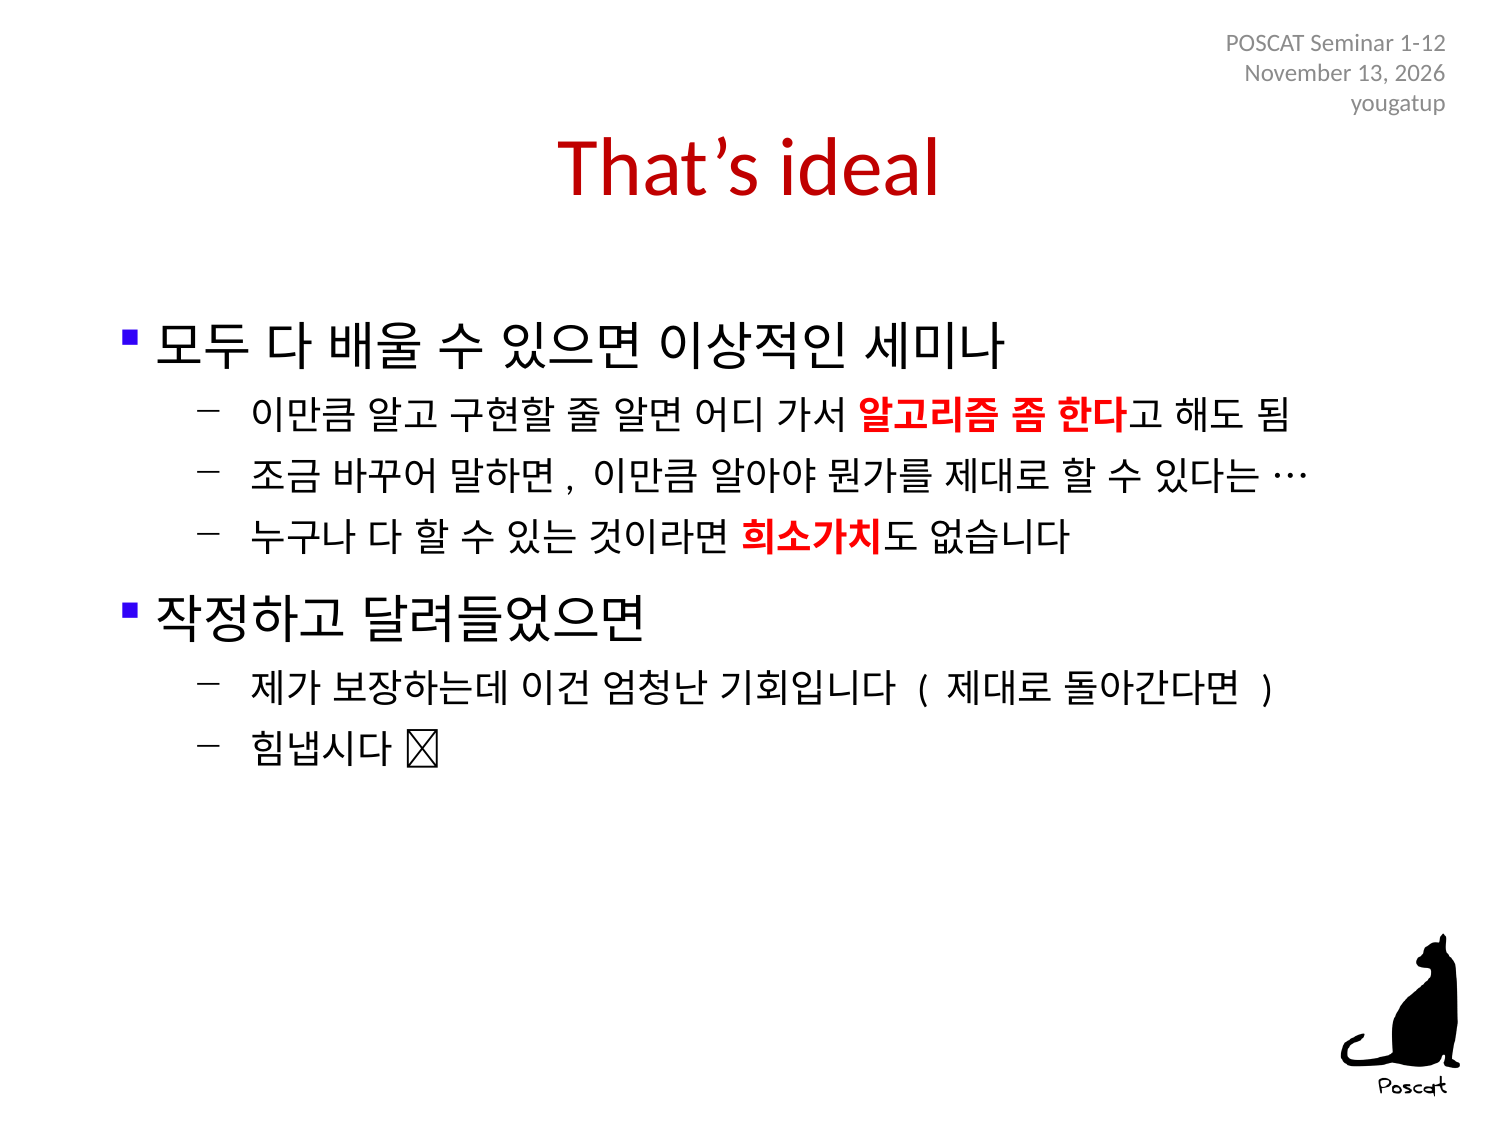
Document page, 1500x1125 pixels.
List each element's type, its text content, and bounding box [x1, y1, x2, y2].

title That’s ideal [103, 59, 1397, 278]
picture [1317, 927, 1500, 1103]
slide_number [1123, 29, 1462, 113]
list 모두 다 배울 수 있으면 이상적인 세미나 이만큼 알고 구현할 줄 알면 어디 가서 알고리즘 좀 한다고 해도 됨 조금 바꾸어 말하면, 이만큼 알아야 뭔가를 제대로 할 수 있다는 … 누구나 다 할 수 있는 것이라면 희소가치도 없습니다 작정하고 달려들었으면 제가 보장하는데 이건 엄청난 기회입니다 ( 제대로 돌아간다면 ) 힘냅시다  [103, 299, 1477, 1014]
